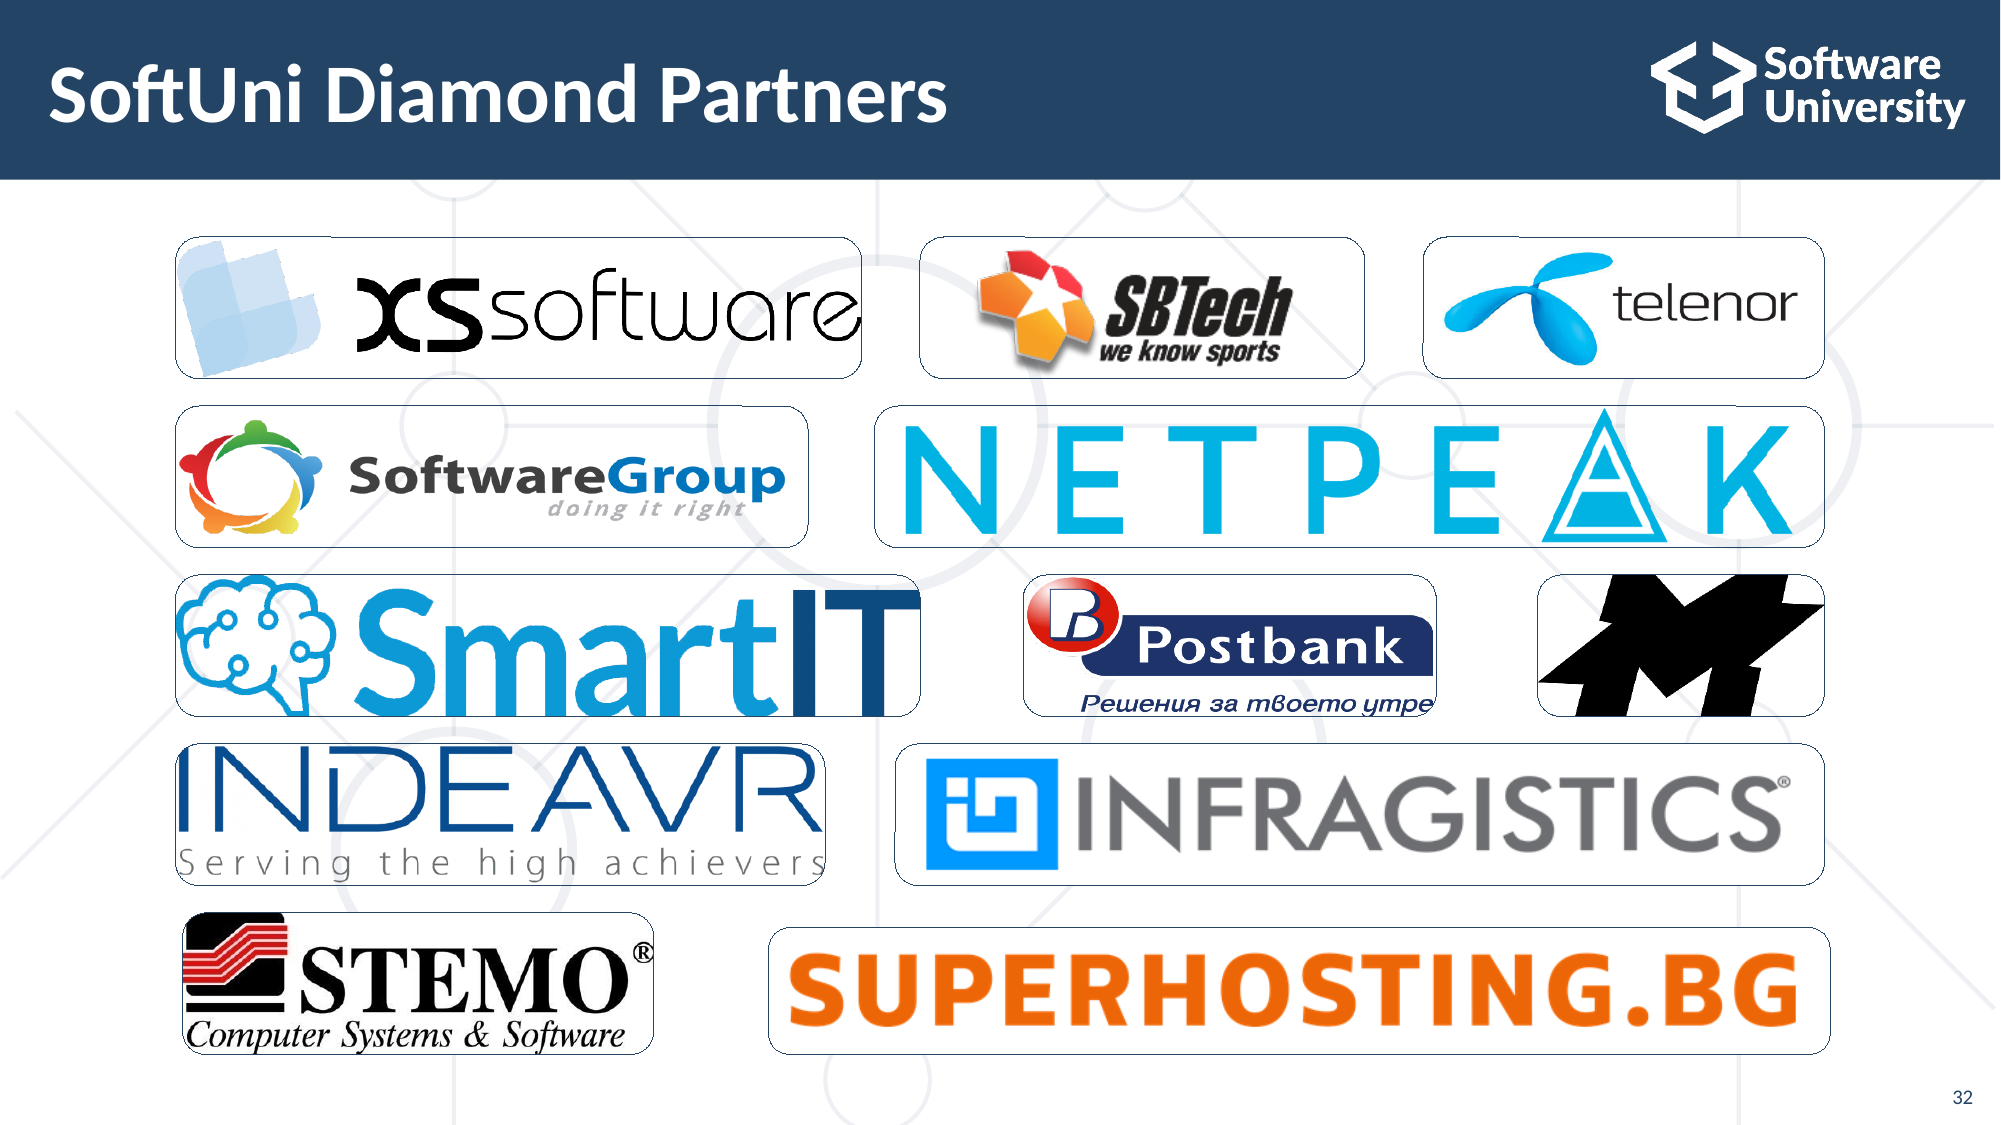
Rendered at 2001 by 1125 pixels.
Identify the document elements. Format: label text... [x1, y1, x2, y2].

picture [517, 642, 545, 717]
picture [1022, 574, 1437, 717]
picture [264, 615, 273, 625]
picture [295, 647, 305, 656]
picture [1422, 236, 1825, 379]
picture [175, 743, 826, 886]
picture [1651, 41, 1966, 134]
picture [234, 661, 243, 670]
picture [184, 585, 329, 710]
picture [175, 574, 250, 616]
slide_number 32 [1927, 1067, 1989, 1117]
picture [595, 678, 626, 702]
picture [182, 912, 655, 1055]
picture [175, 405, 809, 548]
picture [874, 405, 1825, 548]
picture [175, 631, 287, 717]
picture [894, 743, 1825, 886]
picture [1537, 574, 1825, 717]
title SoftUni Diamond Partners [31, 16, 1625, 162]
picture [467, 642, 495, 717]
picture [919, 236, 1366, 379]
picture [611, 706, 634, 717]
picture [223, 615, 232, 625]
picture [768, 927, 1831, 1055]
picture [263, 574, 921, 717]
picture [175, 236, 862, 379]
